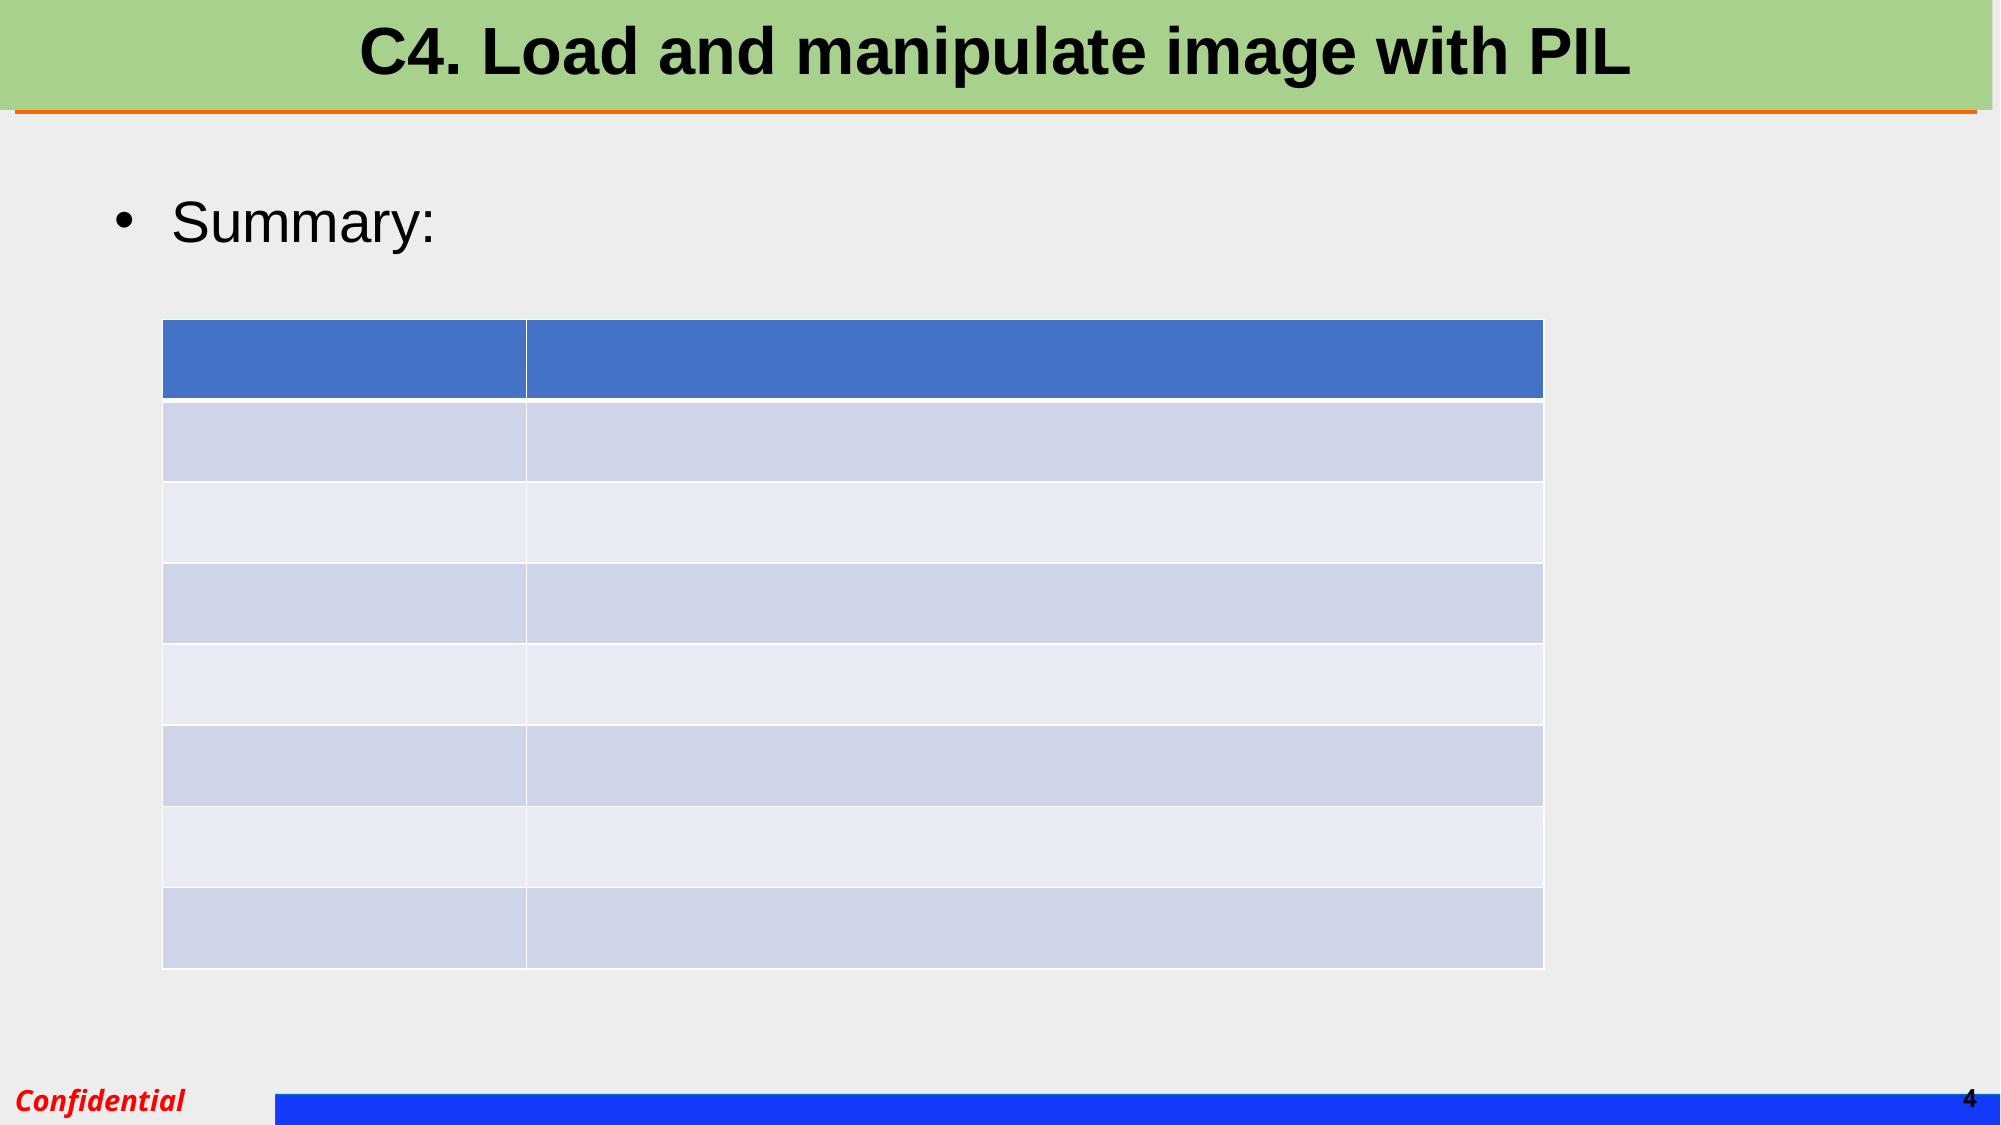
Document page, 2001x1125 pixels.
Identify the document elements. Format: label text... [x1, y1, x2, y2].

table_cell [163, 807, 526, 887]
table_header [163, 320, 526, 398]
table_cell [527, 645, 1543, 724]
table_cell [527, 807, 1543, 887]
table_cell [163, 888, 526, 968]
table_header [527, 320, 1543, 398]
table_cell [163, 483, 526, 562]
table_cell [163, 403, 526, 481]
table_cell [527, 726, 1543, 806]
table_cell [163, 645, 526, 724]
table_cell [527, 403, 1543, 481]
table_cell [527, 483, 1543, 562]
table_cell [527, 564, 1543, 643]
table_cell [163, 564, 526, 643]
list Summary: [99, 184, 1900, 1005]
table_cell [163, 726, 526, 806]
title C4. Load and manipulate image with PIL [0, 0, 1993, 110]
table_cell [527, 888, 1543, 968]
text_box 4 [1525, 1069, 1993, 1125]
